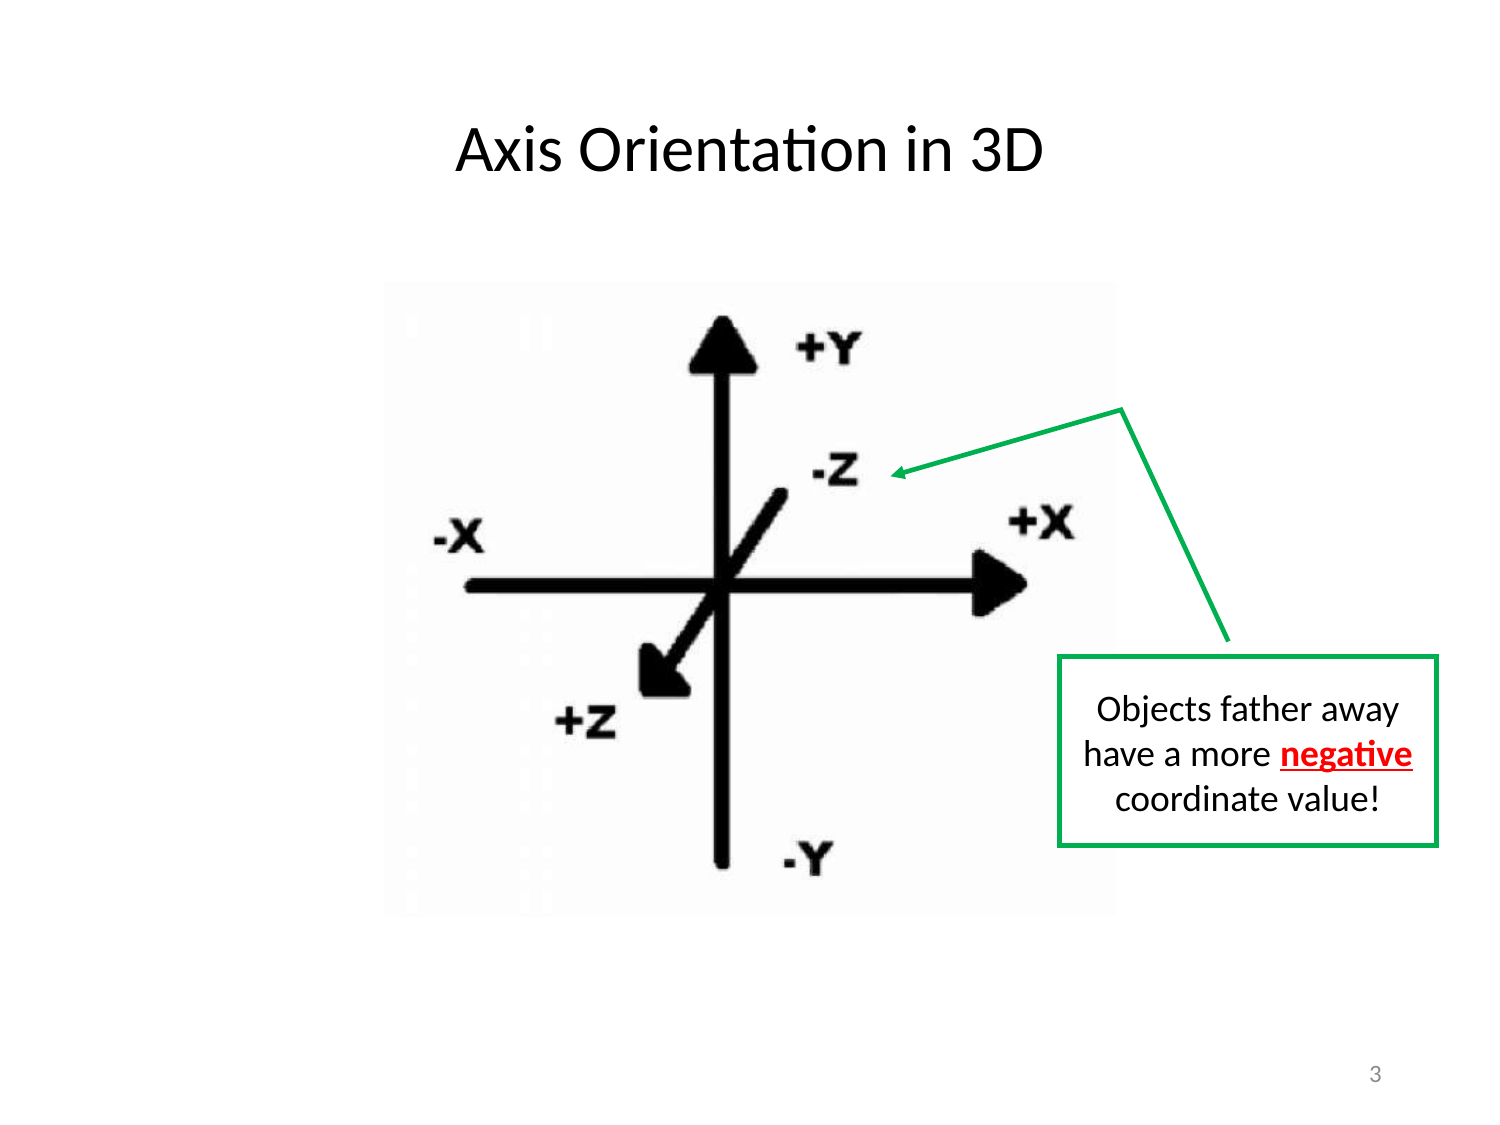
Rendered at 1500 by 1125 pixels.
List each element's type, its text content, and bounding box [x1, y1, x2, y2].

slide_number 3 [1059, 1042, 1397, 1103]
title Axis Orientation in 3D [103, 59, 1397, 241]
picture [384, 282, 1116, 917]
